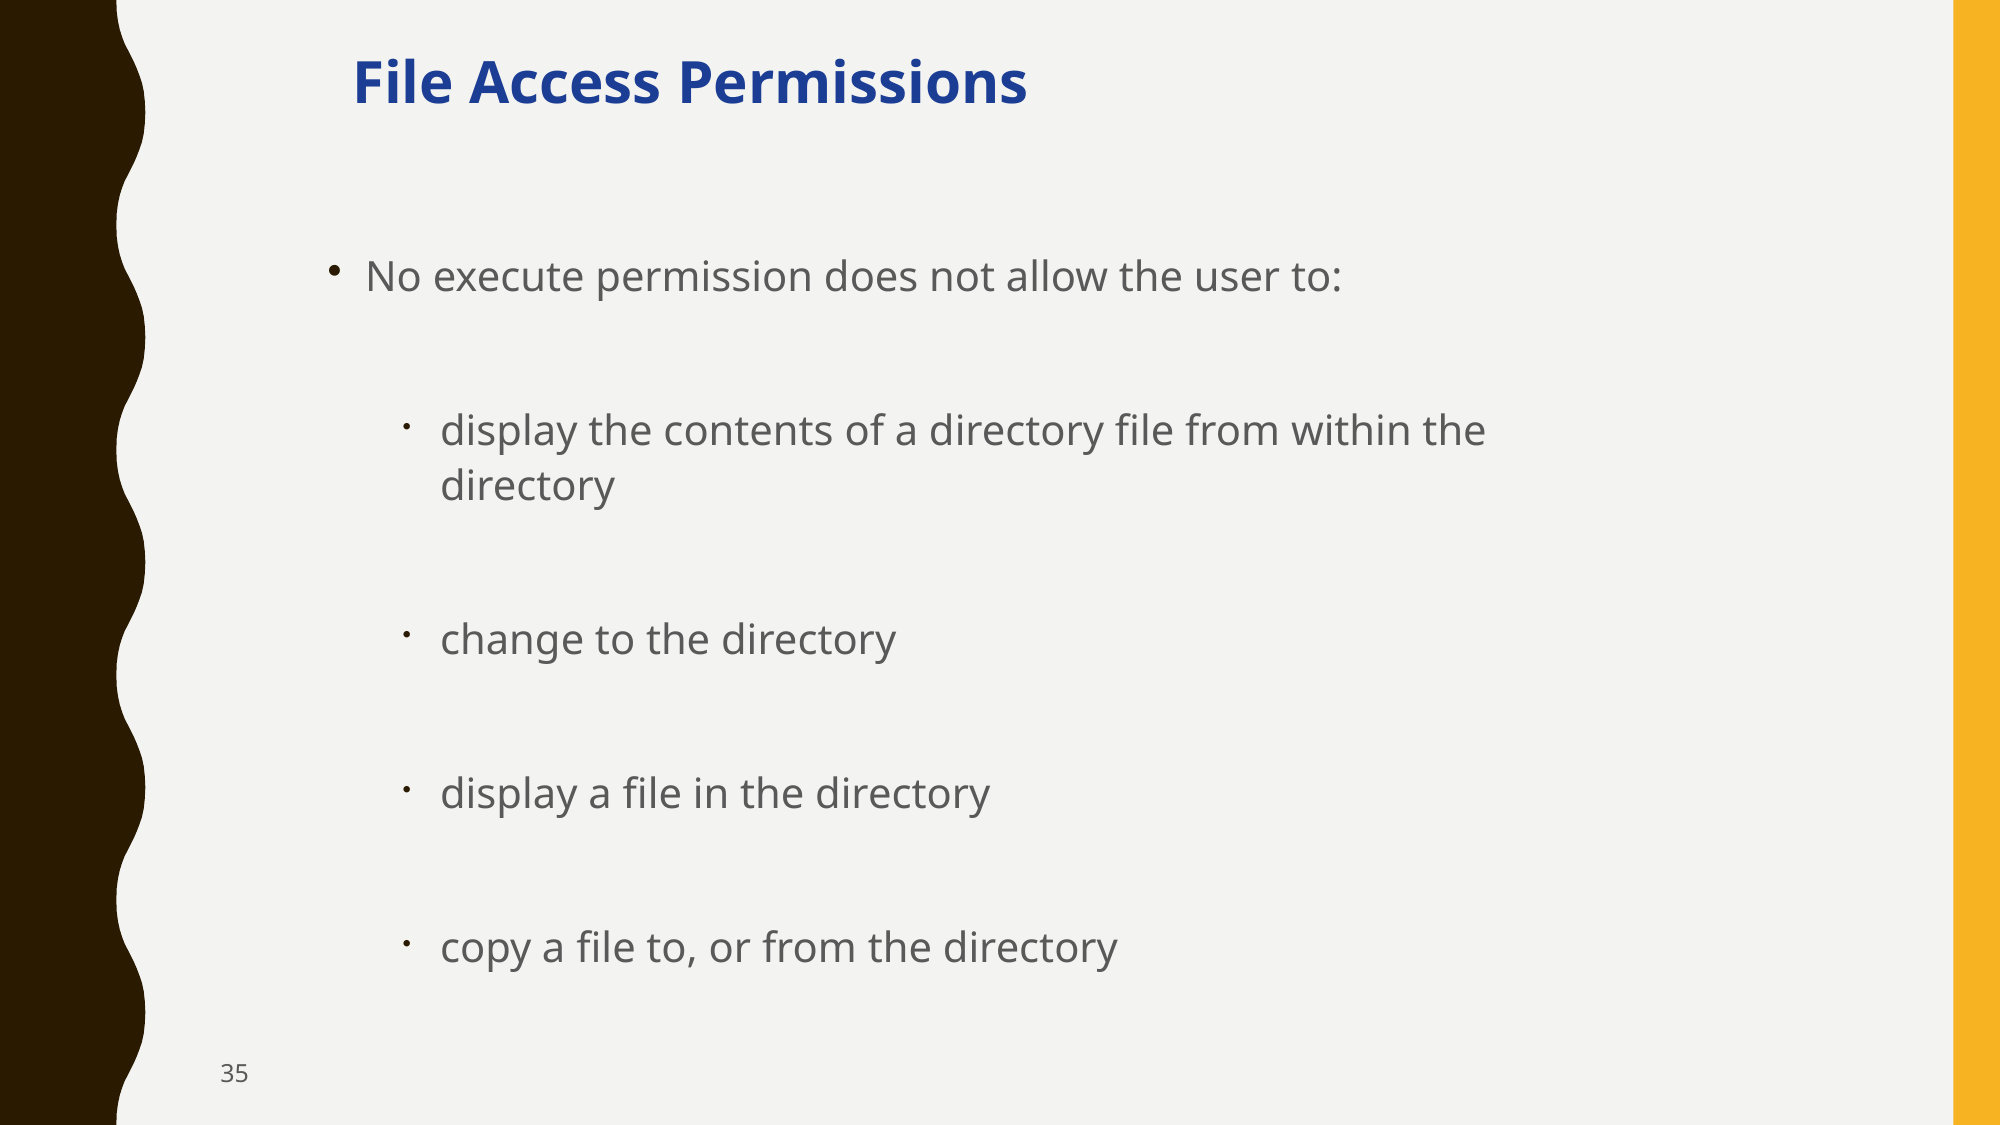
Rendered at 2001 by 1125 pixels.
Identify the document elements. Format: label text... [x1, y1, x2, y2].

list No execute permission does not allow the user to: display the contents of a directory file from within the directory change to the directory display a file in the directory copy a file to, or from the directory [312, 237, 1625, 950]
text_box File Access Permissions [337, 37, 1650, 175]
slide_number 35 [205, 1045, 588, 1103]
